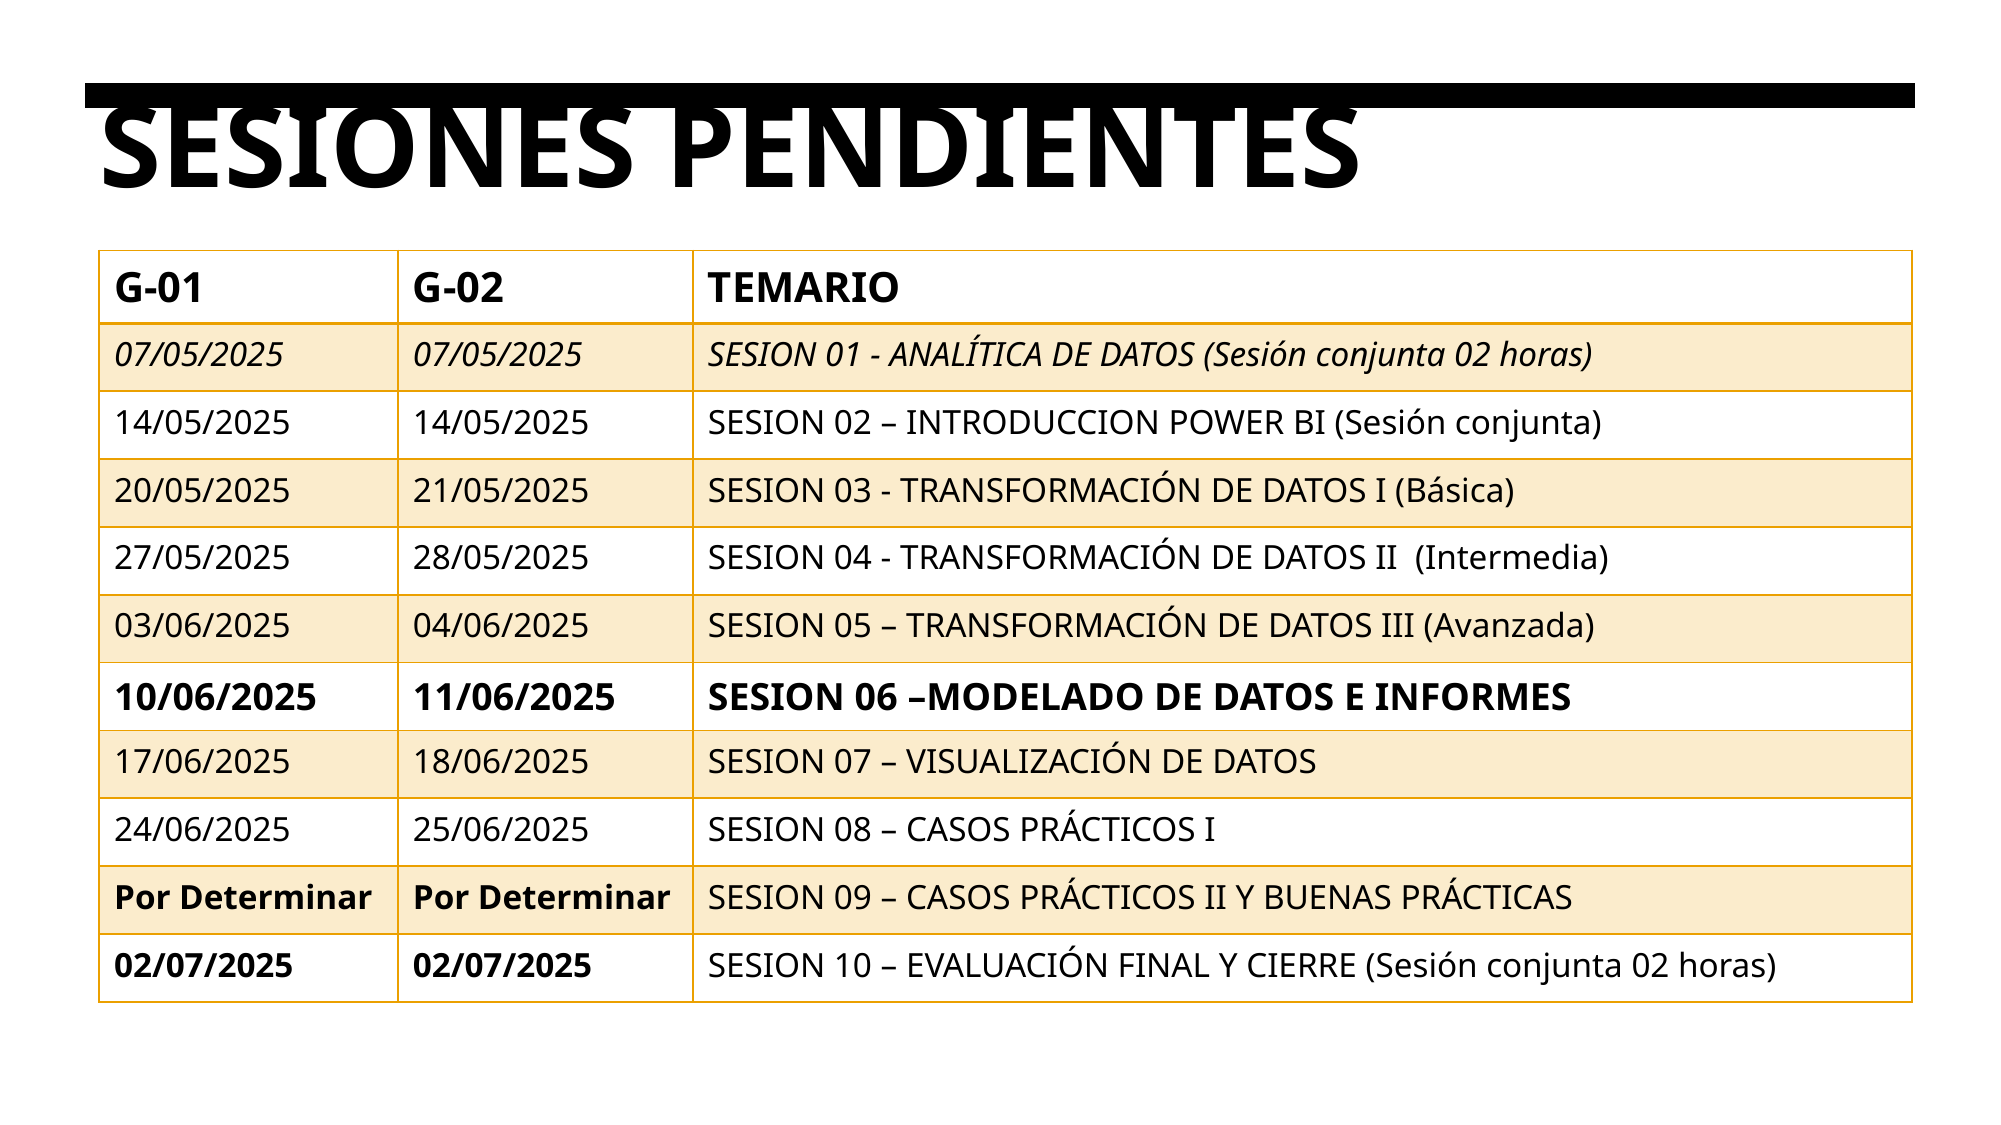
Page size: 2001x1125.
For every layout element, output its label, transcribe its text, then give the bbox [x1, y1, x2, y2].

table_cell 07/05/2025 [399, 325, 692, 390]
table_header TEMARIO [694, 251, 1911, 322]
table_cell SESION 09 – CASOS PRÁCTICOS II Y BUENAS PRÁCTICAS [694, 867, 1911, 933]
table_cell Por Determinar [399, 867, 692, 933]
table_cell SESION 04 - TRANSFORMACIÓN DE DATOS II (Intermedia) [694, 528, 1911, 594]
table_cell 10/06/2025 [100, 663, 397, 730]
table_cell 02/07/2025 [399, 935, 692, 1001]
table_cell 17/06/2025 [100, 731, 397, 797]
table_cell 28/05/2025 [399, 528, 692, 594]
table_cell 21/05/2025 [399, 460, 692, 526]
table_cell SESION 03 - TRANSFORMACIÓN DE DATOS I (Básica) [694, 460, 1911, 526]
table_cell SESION 08 – CASOS PRÁCTICOS I [694, 799, 1911, 865]
table_cell SESION 05 – TRANSFORMACIÓN DE DATOS III (Avanzada) [694, 596, 1911, 662]
table_header G-02 [399, 251, 692, 322]
table_cell 18/06/2025 [399, 731, 692, 797]
table_cell 14/05/2025 [100, 392, 397, 458]
table_cell 03/06/2025 [100, 596, 397, 662]
table_cell Por Determinar [100, 867, 397, 933]
table_cell 07/05/2025 [100, 325, 397, 390]
table_cell SESION 10 – EVALUACIÓN FINAL Y CIERRE (Sesión conjunta 02 horas) [694, 935, 1911, 1001]
title SESIONES PENDIENTES [84, 83, 1916, 229]
table_cell 20/05/2025 [100, 460, 397, 526]
table_header G-01 [100, 251, 397, 322]
table_cell 11/06/2025 [399, 663, 692, 730]
table_cell SESION 07 – VISUALIZACIÓN DE DATOS [694, 731, 1911, 797]
table_cell 04/06/2025 [399, 596, 692, 662]
table_cell 14/05/2025 [399, 392, 692, 458]
table_cell SESION 02 – INTRODUCCION POWER BI (Sesión conjunta) [694, 392, 1911, 458]
table_cell 02/07/2025 [100, 935, 397, 1001]
table_cell SESION 01 - ANALÍTICA DE DATOS (Sesión conjunta 02 horas) [694, 325, 1911, 390]
table_cell SESION 06 –MODELADO DE DATOS E INFORMES [694, 663, 1911, 730]
table_cell 24/06/2025 [100, 799, 397, 865]
table_cell 27/05/2025 [100, 528, 397, 594]
table_cell 25/06/2025 [399, 799, 692, 865]
